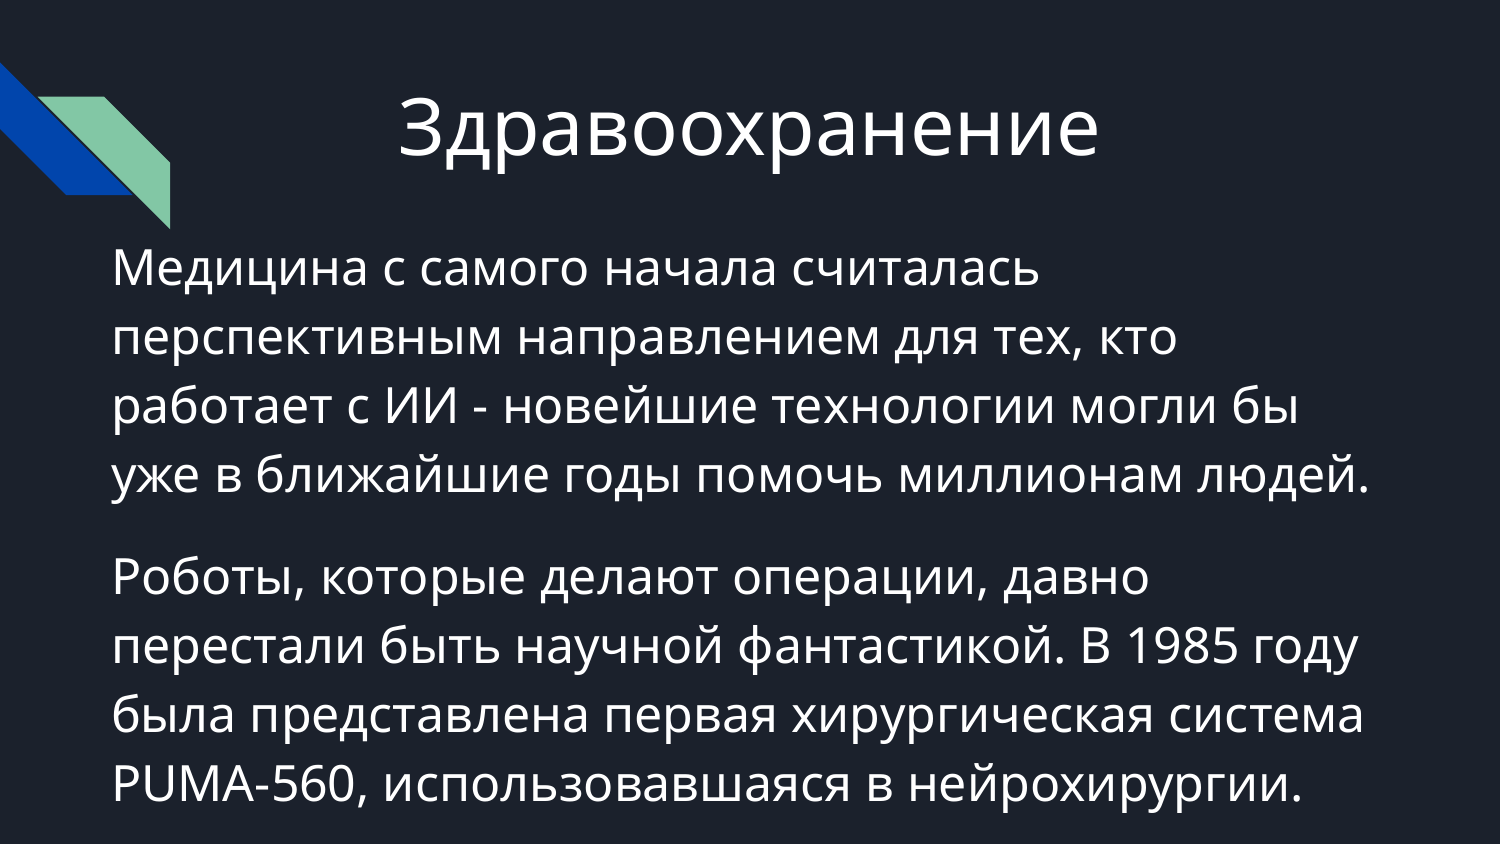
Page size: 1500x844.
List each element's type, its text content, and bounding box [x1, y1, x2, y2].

title Здравоохранение [172, 61, 1328, 211]
list Медицина с самого начала считалась перспективным направлением для тех, кто работает с ИИ - новейшие технологии могли бы уже в ближайшие годы помочь миллионам людей. Роботы, которые делают операции, давно перестали быть научной фантастикой. В 1985 году была представлена первая хирургическая система PUMA-560, использовавшаяся в нейрохирургии. [96, 211, 1404, 805]
